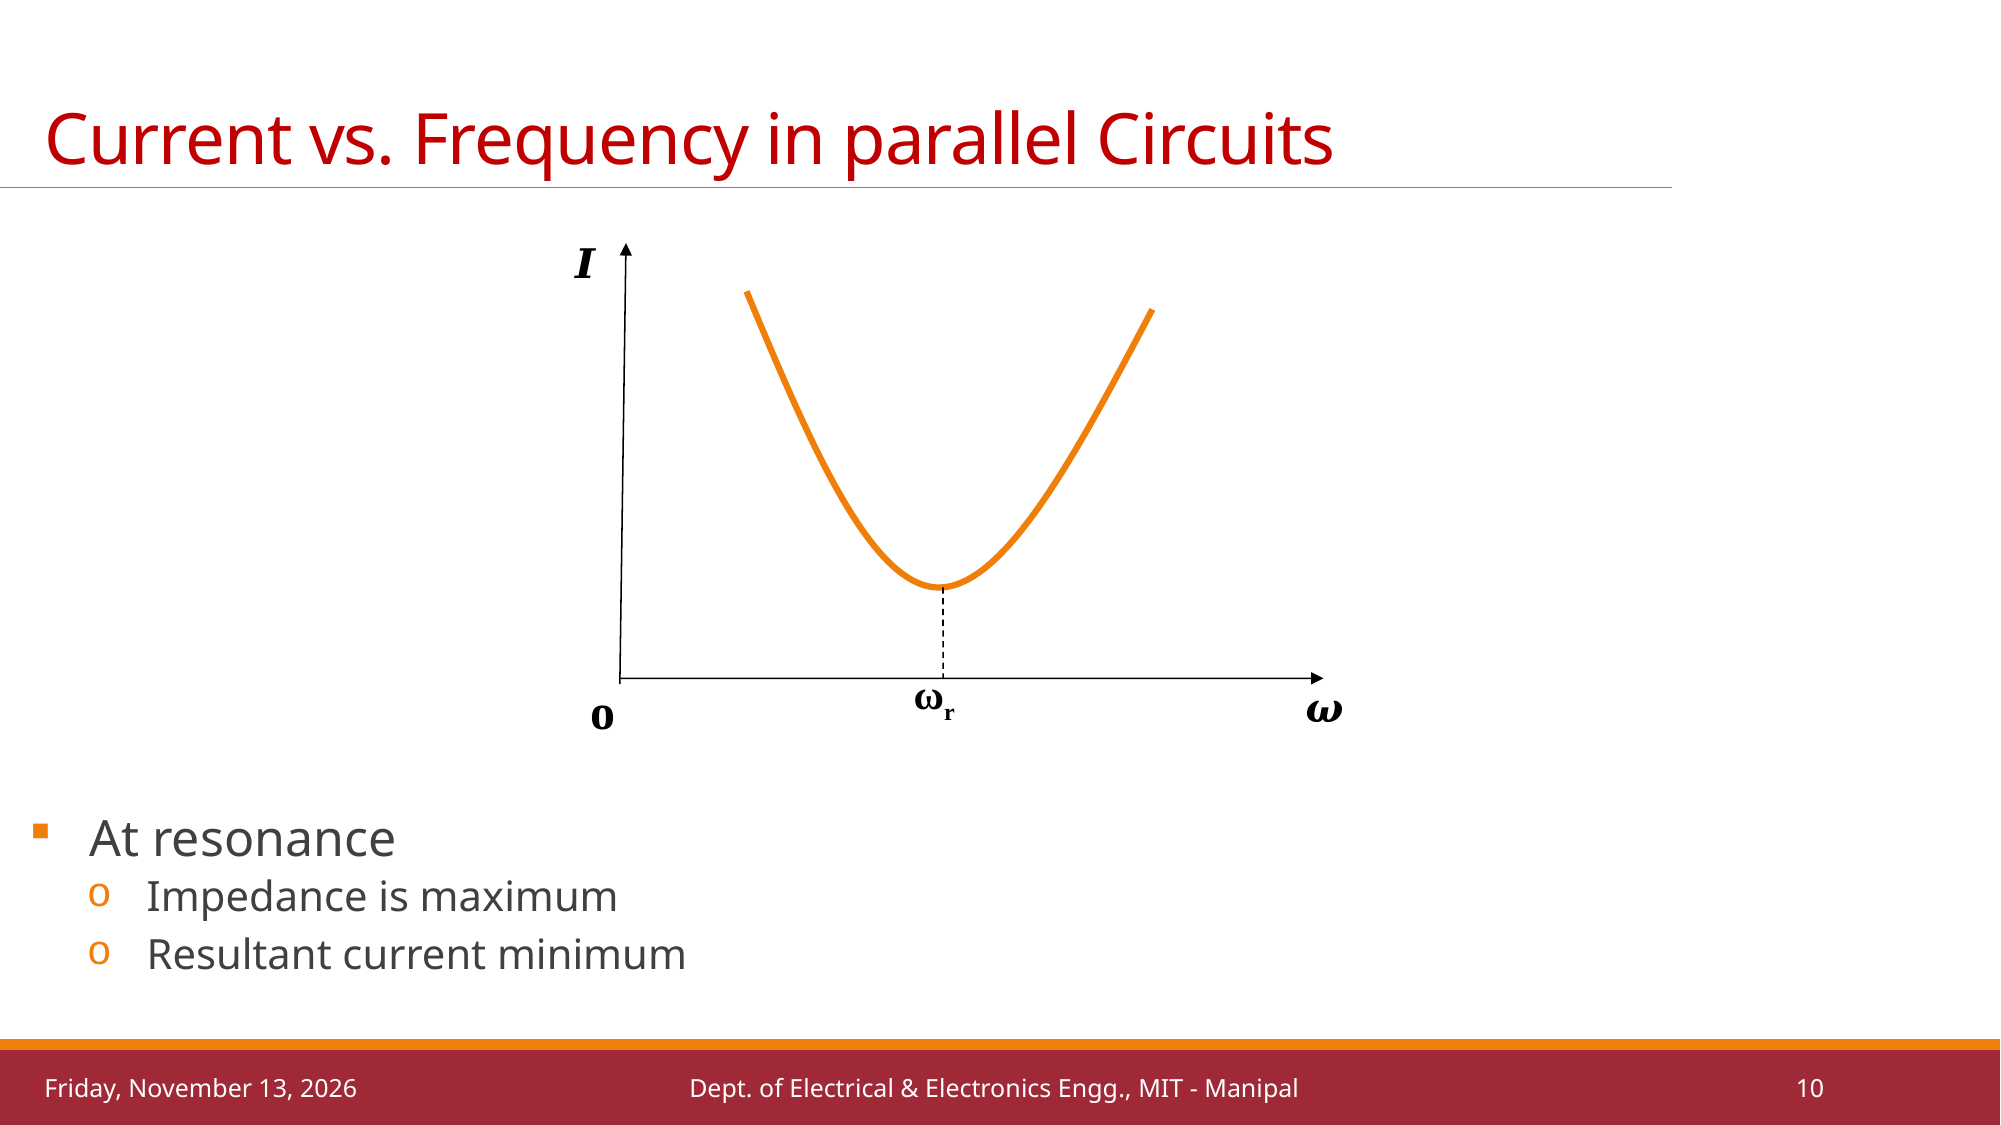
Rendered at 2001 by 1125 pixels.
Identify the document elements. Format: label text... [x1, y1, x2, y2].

footer Dept. of Electrical & Electronics Engg., MIT - Manipal [539, 1059, 1451, 1120]
title Current vs. Frequency in parallel Circuits [29, 0, 1963, 187]
list At resonance Impedance is maximum Resultant current minimum [29, 217, 1963, 1016]
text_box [549, 224, 1426, 756]
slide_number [29, 1059, 500, 1120]
slide_number 10 [1624, 1059, 1840, 1120]
